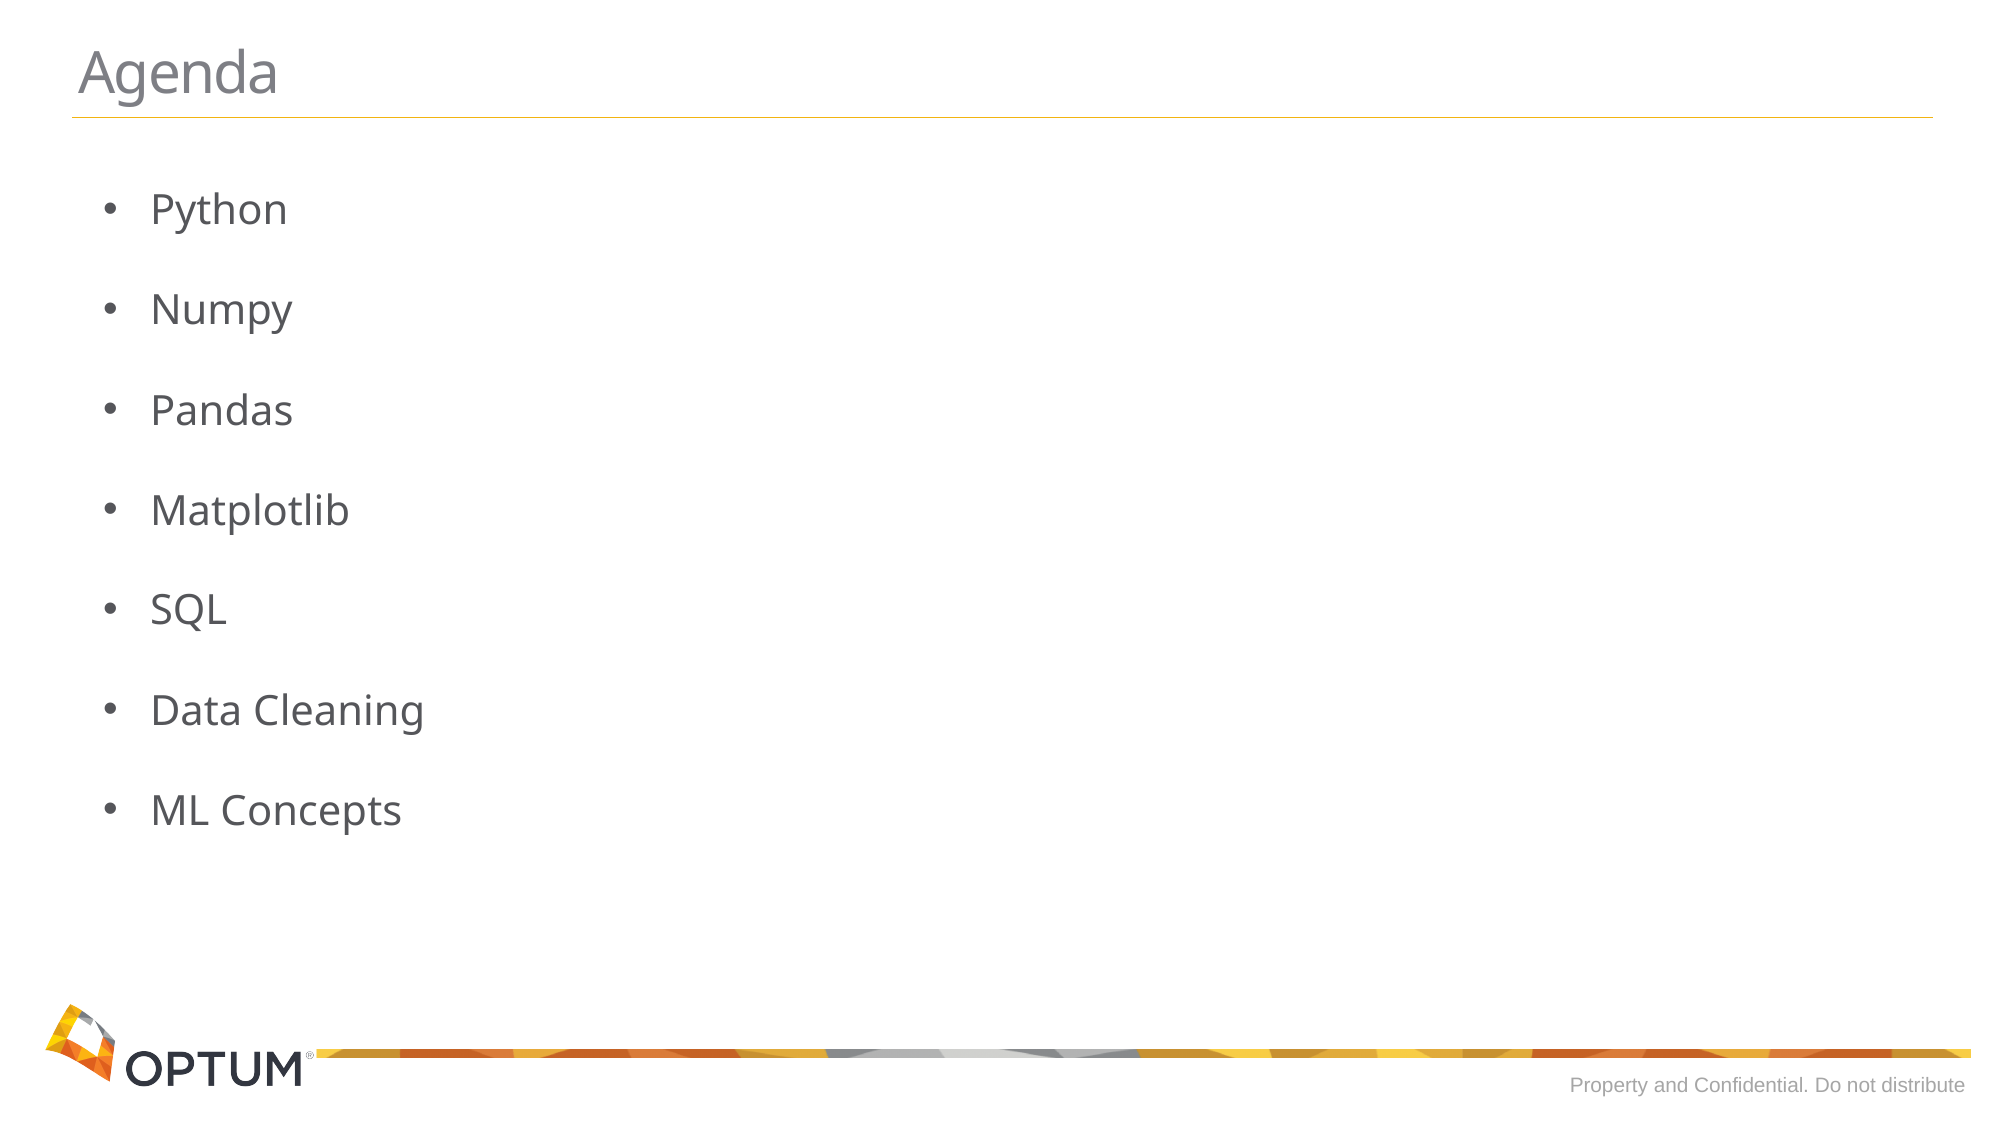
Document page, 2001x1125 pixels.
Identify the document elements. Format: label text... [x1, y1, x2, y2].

text_box Python Numpy Pandas Matplotlib SQL Data Cleaning ML Concepts [54, 125, 492, 841]
picture [43, 1002, 1972, 1090]
title Agenda [54, 12, 1555, 122]
